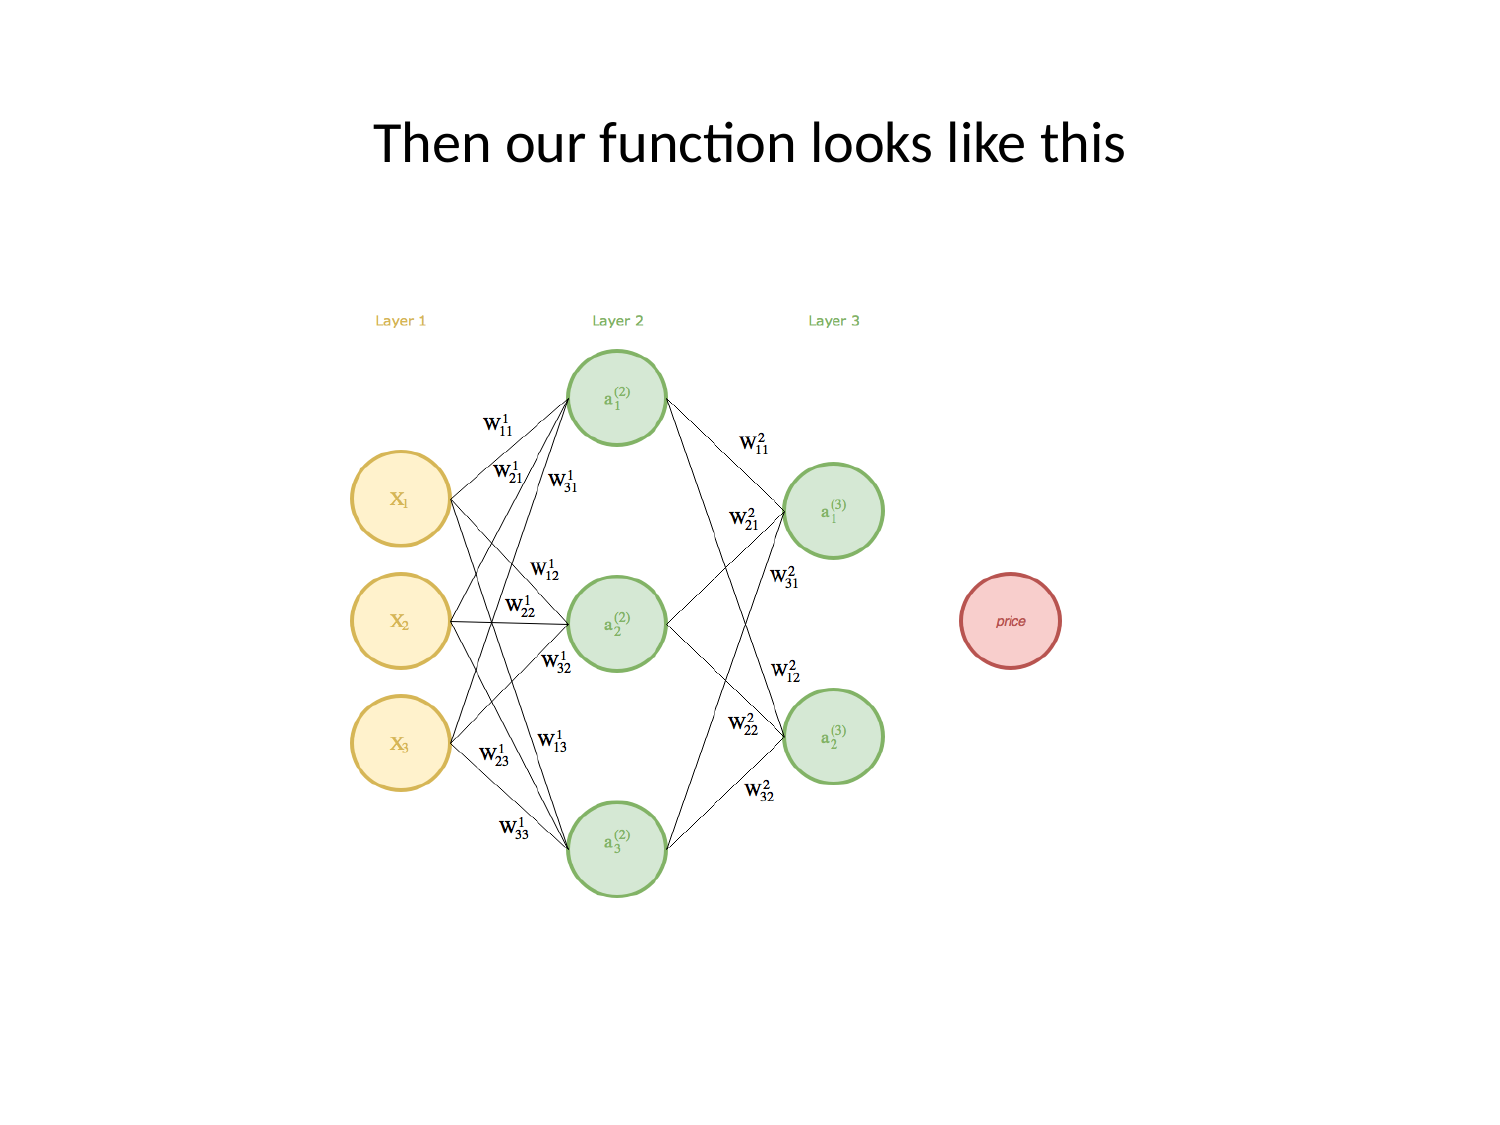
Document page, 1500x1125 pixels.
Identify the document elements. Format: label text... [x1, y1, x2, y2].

title Then our function looks like this [75, 45, 1425, 233]
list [299, 262, 1130, 1038]
